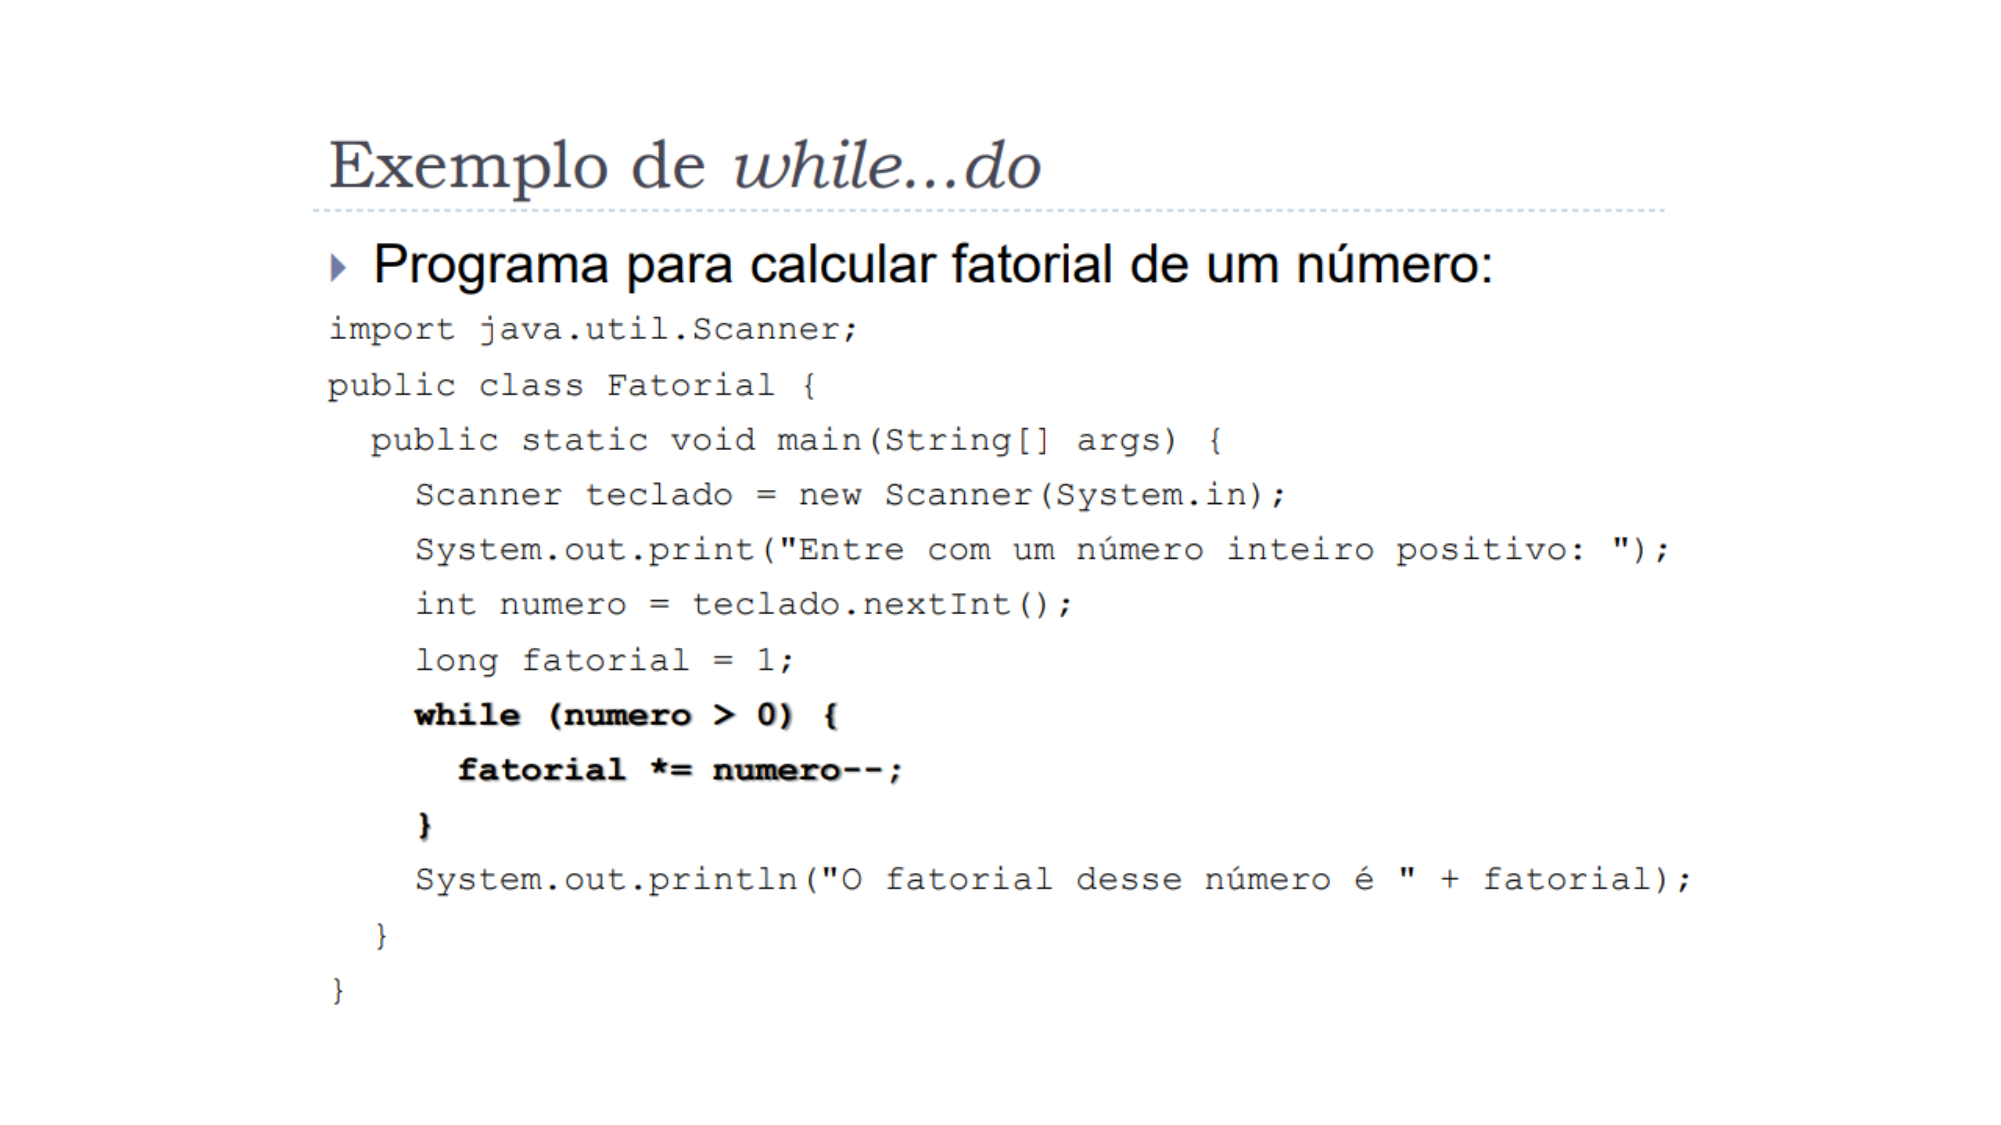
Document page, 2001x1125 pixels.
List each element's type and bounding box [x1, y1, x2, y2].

picture [282, 106, 1718, 1019]
